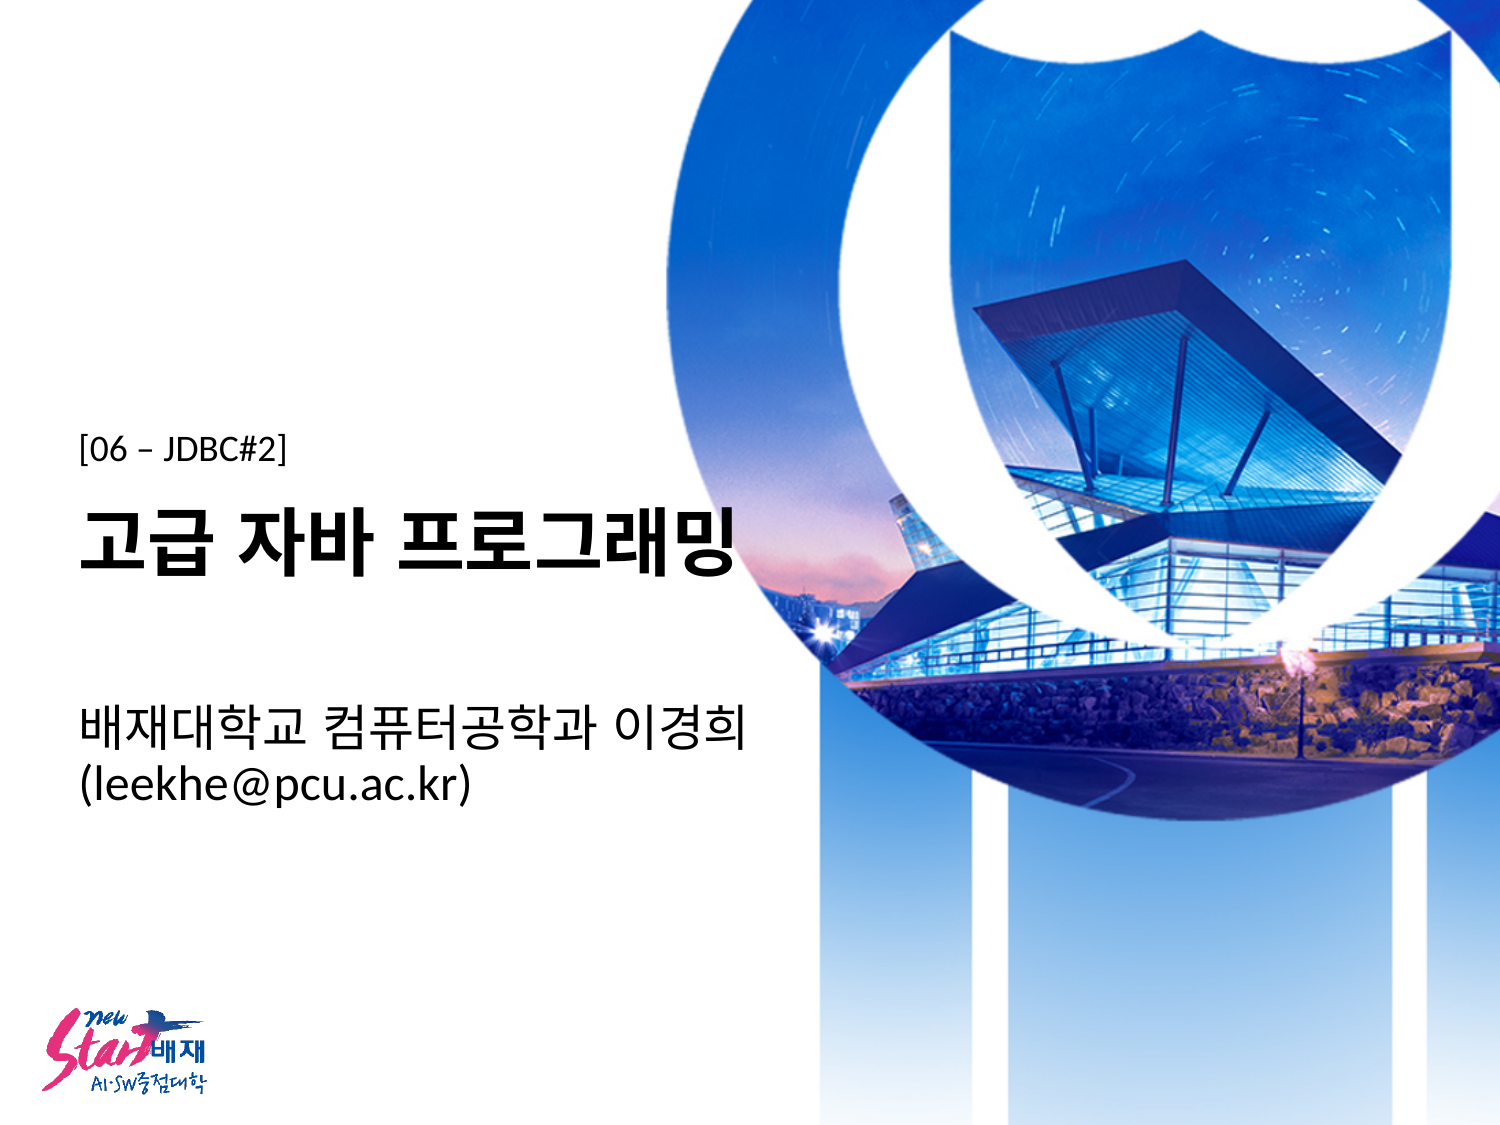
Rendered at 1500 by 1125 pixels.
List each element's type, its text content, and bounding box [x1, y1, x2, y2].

title [06 – JDBC#2] 고급 자바 프로그래밍 [63, 149, 1092, 685]
picture [0, 0, 1500, 1125]
subtitle 배재대학교 컴퓨터공학과 이경희 (leekhe@pcu.ac.kr) [63, 695, 1092, 858]
